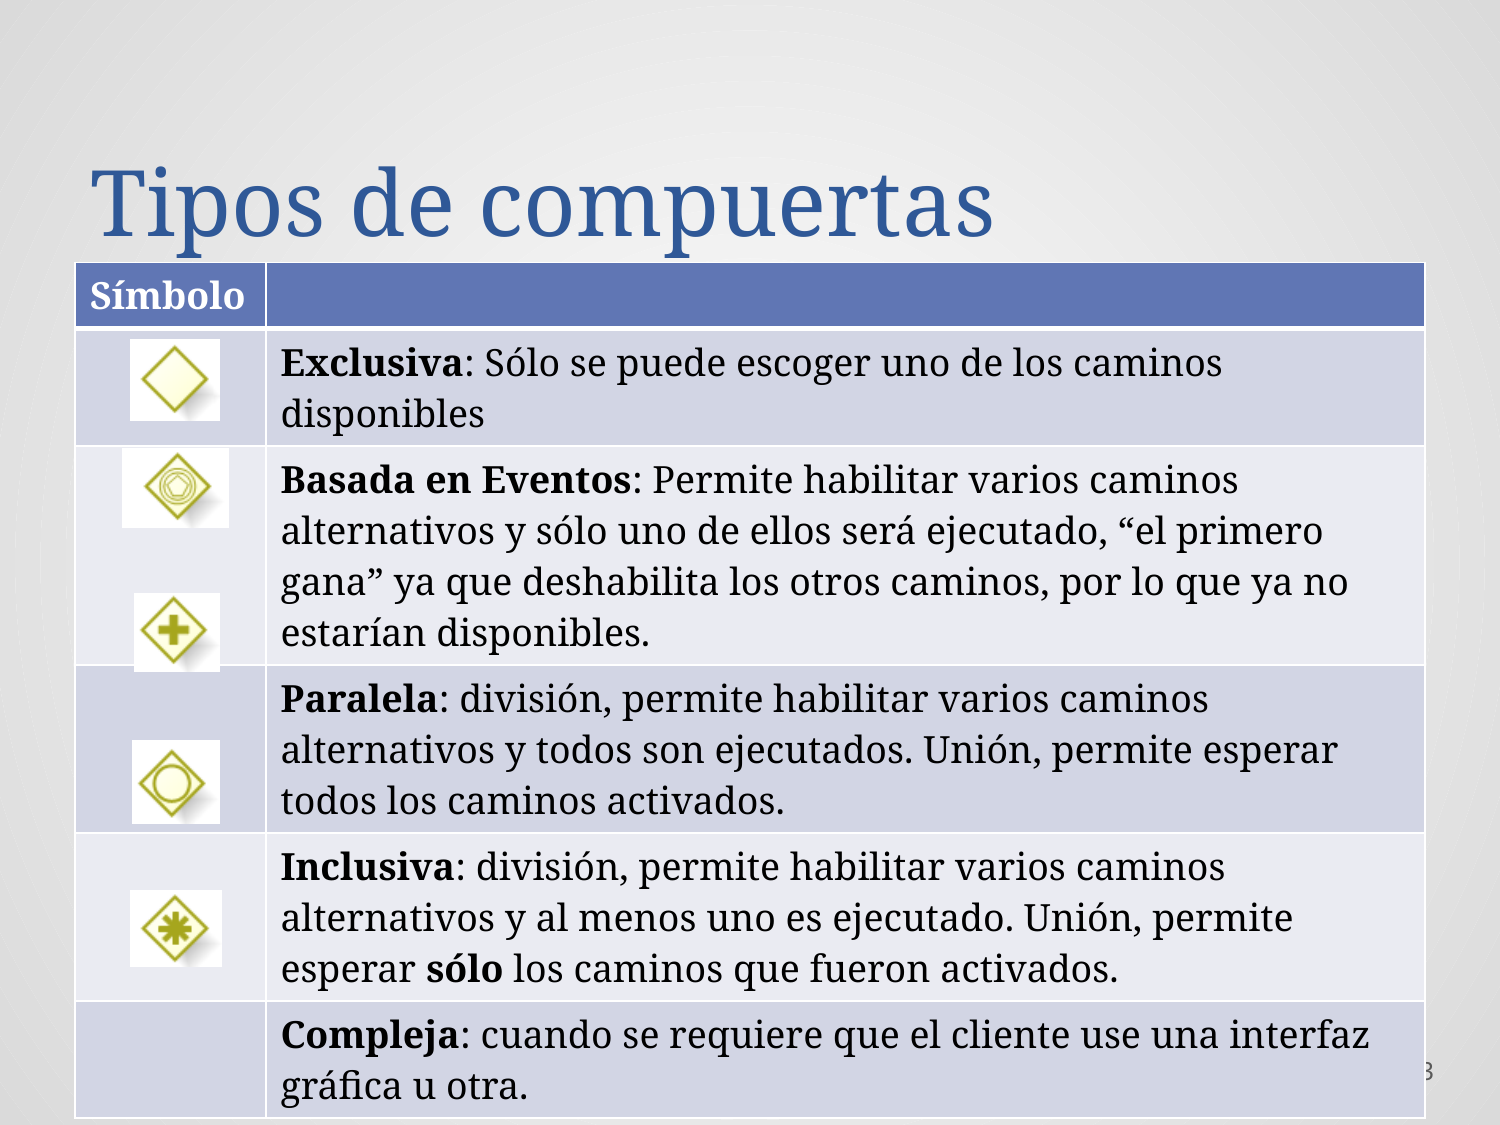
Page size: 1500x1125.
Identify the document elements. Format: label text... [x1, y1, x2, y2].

table_cell Exclusiva: Sólo se puede escoger uno de los caminos disponibles [267, 331, 1424, 445]
picture [122, 448, 230, 529]
table_cell [76, 447, 265, 664]
picture [133, 592, 221, 672]
table_cell Basada en Eventos: Permite habilitar varios caminos alternativos y sólo uno de ellos será ejecutado, “el primero gana” ya que deshabilita los otros caminos, por lo que ya no estarían disponibles. [267, 447, 1424, 664]
picture [130, 890, 222, 968]
table_cell Paralela: división, permite habilitar varios caminos alternativos y todos son ejecutados. Unión, permite esperar todos los caminos activados. [267, 666, 1424, 832]
table_cell [76, 331, 265, 445]
slide_number 23 [1401, 1042, 1494, 1103]
table_cell [76, 1002, 265, 1117]
picture [132, 740, 221, 824]
table_header [267, 263, 1424, 326]
picture [130, 338, 220, 421]
table_cell Inclusiva: división, permite habilitar varios caminos alternativos y al menos uno es ejecutado. Unión, permite esperar sólo los caminos que fueron activados. [267, 834, 1424, 1000]
table_cell [76, 666, 265, 832]
table_cell [76, 834, 265, 1000]
table_cell Compleja: cuando se requiere que el cliente use una interfaz gráfica u otra. [267, 1002, 1424, 1117]
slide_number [1043, 1042, 1386, 1103]
title Tipos de compuertas [75, 0, 1425, 262]
table_header Símbolo [76, 263, 265, 326]
